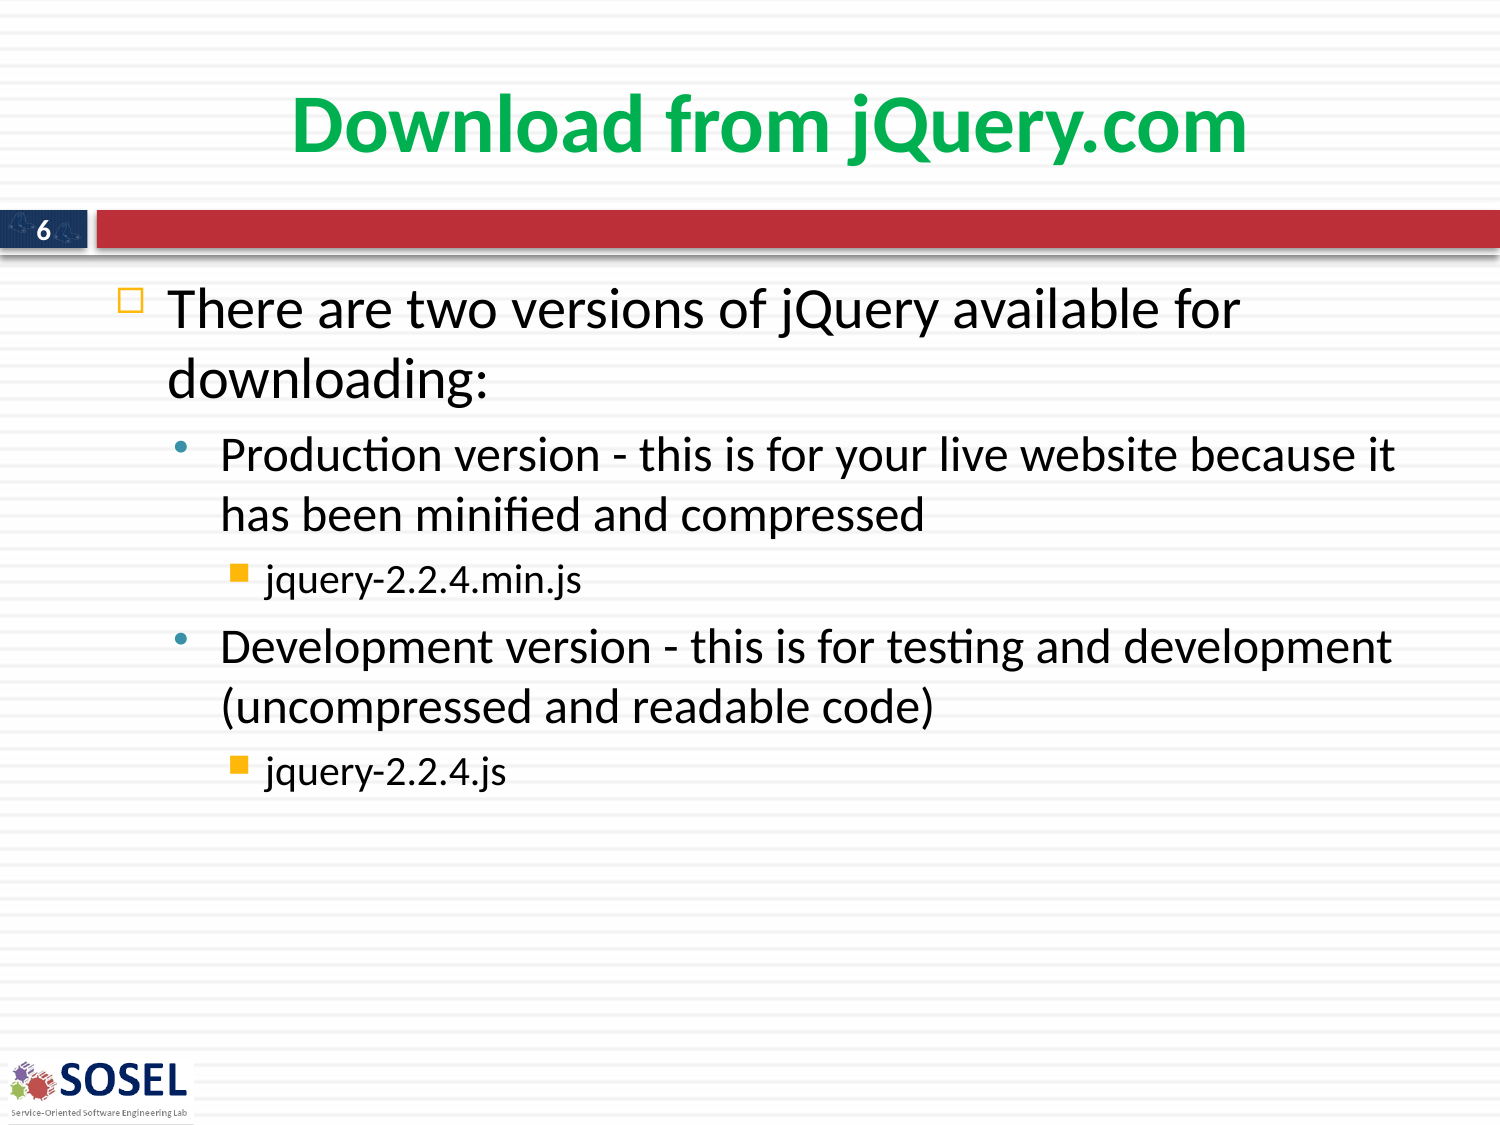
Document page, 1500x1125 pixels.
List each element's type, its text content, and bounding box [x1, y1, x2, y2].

list There are two versions of jQuery available for downloading: Production version - this is for your live website because it has been minified and compressed jquery-2.2.4.min.js Development version - this is for testing and development (uncompressed and readable code) jquery-2.2.4.js [100, 262, 1438, 1000]
picture [0, 1032, 218, 1125]
slide_number 6 [0, 208, 88, 249]
title Download from jQuery.com [100, 37, 1442, 200]
picture [96, 210, 1500, 248]
